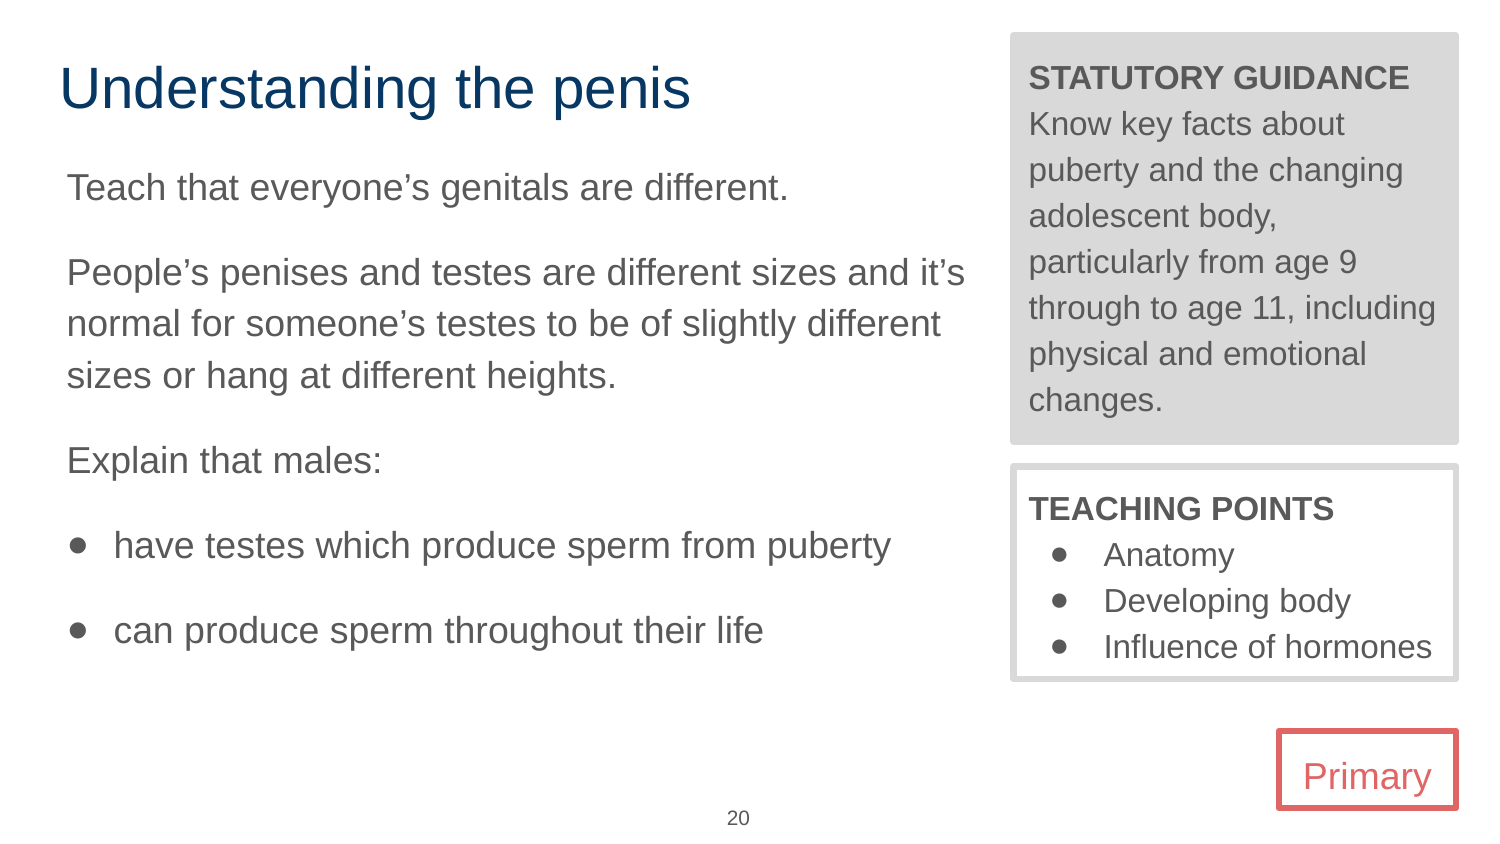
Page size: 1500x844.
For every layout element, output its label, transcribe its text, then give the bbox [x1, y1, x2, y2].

slide_number 20 [706, 789, 765, 844]
subtitle Primary [1278, 730, 1456, 809]
list STATUTORY GUIDANCE Know key facts about puberty and the changing adolescent body, particularly from age 9 through to age 11, including physical and emotional changes. [1013, 35, 1456, 442]
list TEACHING POINTS Anatomy Developing body Influence of hormones [1013, 466, 1456, 679]
list Teach that everyone’s genitals are different. People’s penises and testes are different sizes and it’s normal for someone’s testes to be of slightly different sizes or hang at different heights. Explain that males: have testes which produce sperm from puberty can produce sperm throughout their life [51, 140, 1000, 679]
title Understanding the penis [44, 35, 1007, 130]
